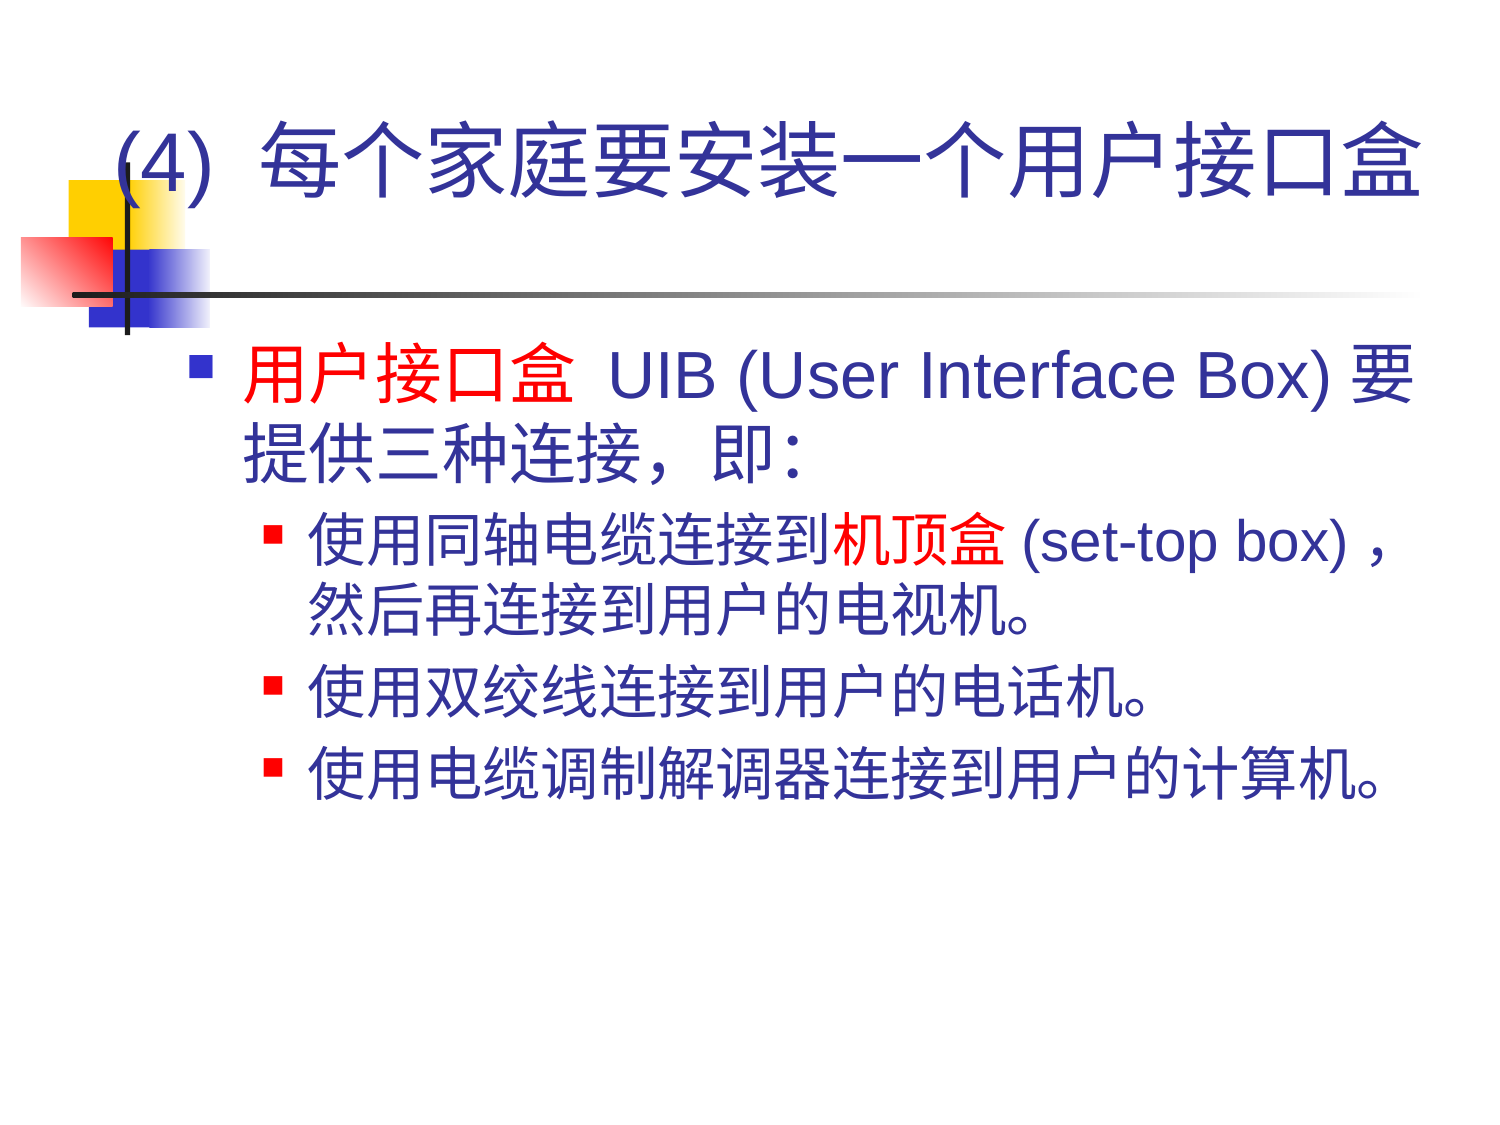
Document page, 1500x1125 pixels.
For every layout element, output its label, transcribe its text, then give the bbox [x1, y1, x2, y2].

list 用户接口盒 UIB (User Interface Box)要提供三种连接，即： 使用同轴电缆连接到机顶盒(set-top box)，然后再连接到用户的电视机。 使用双绞线连接到用户的电话机。 使用电缆调制解调器连接到用户的计算机。 [171, 324, 1447, 1000]
title (4) 每个家庭要安装一个用户接口盒 [88, 78, 1468, 216]
